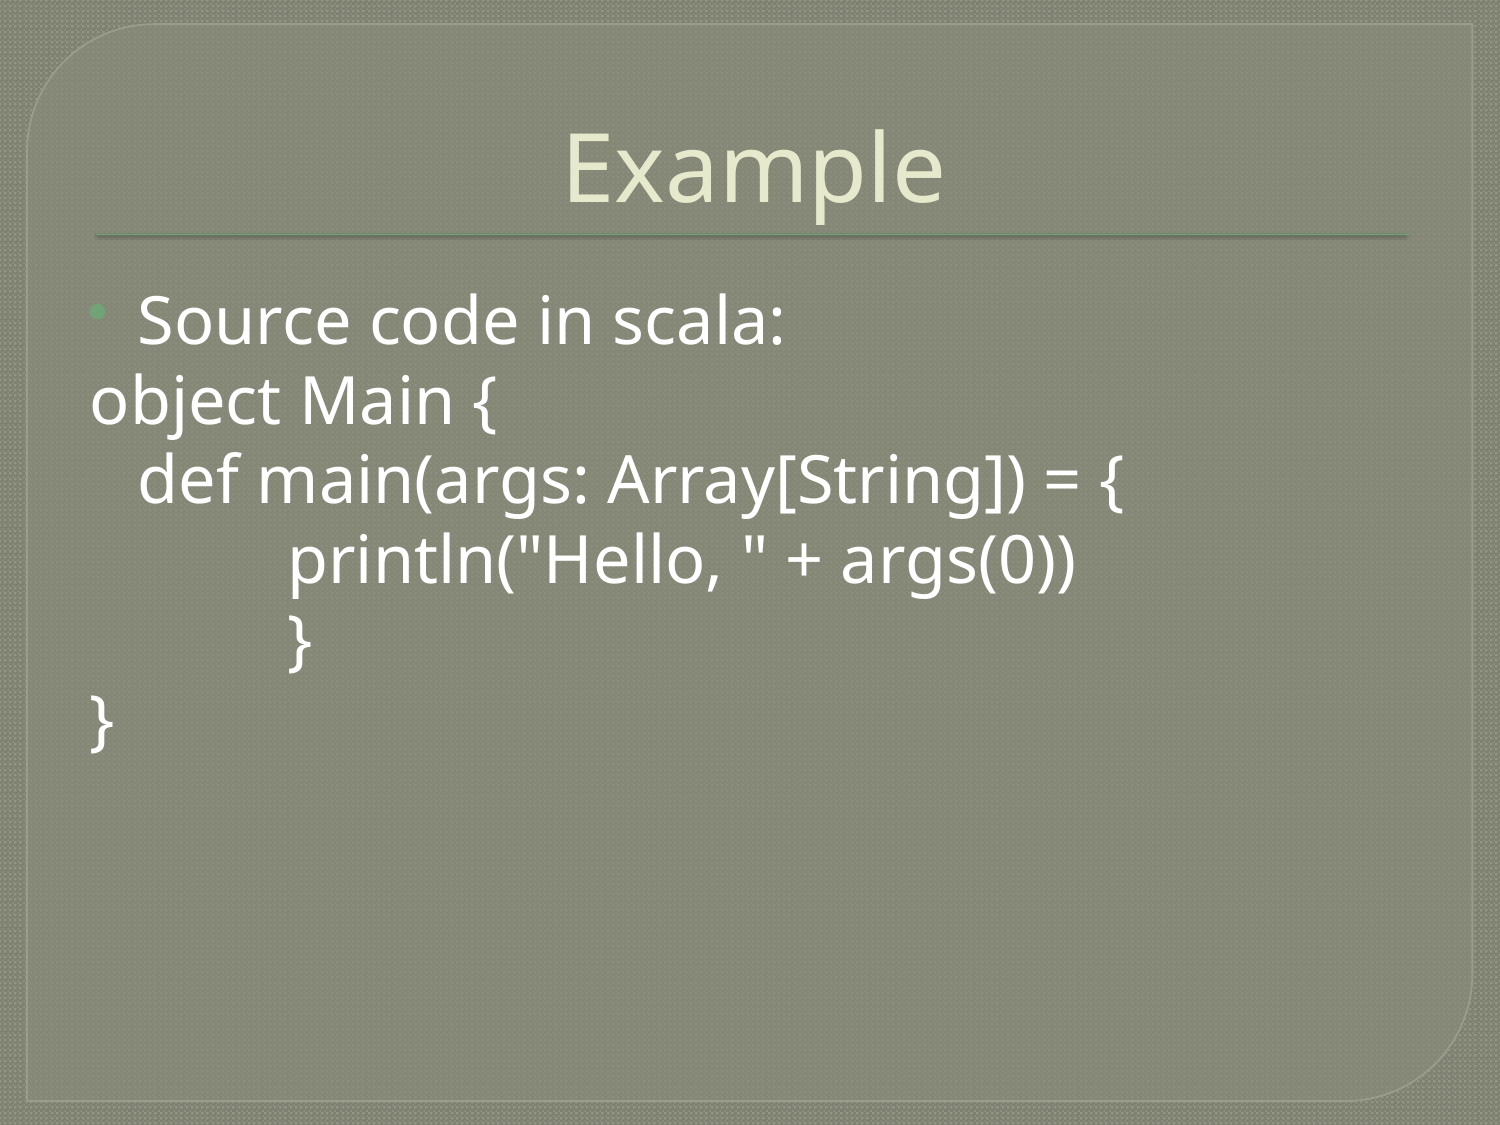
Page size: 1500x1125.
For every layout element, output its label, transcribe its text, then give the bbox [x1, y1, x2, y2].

title Example [75, 41, 1425, 230]
list Source code in scala: object Main { def main(args: Array[String]) = { println("Hello, " + args(0)) } } [75, 270, 1425, 1013]
